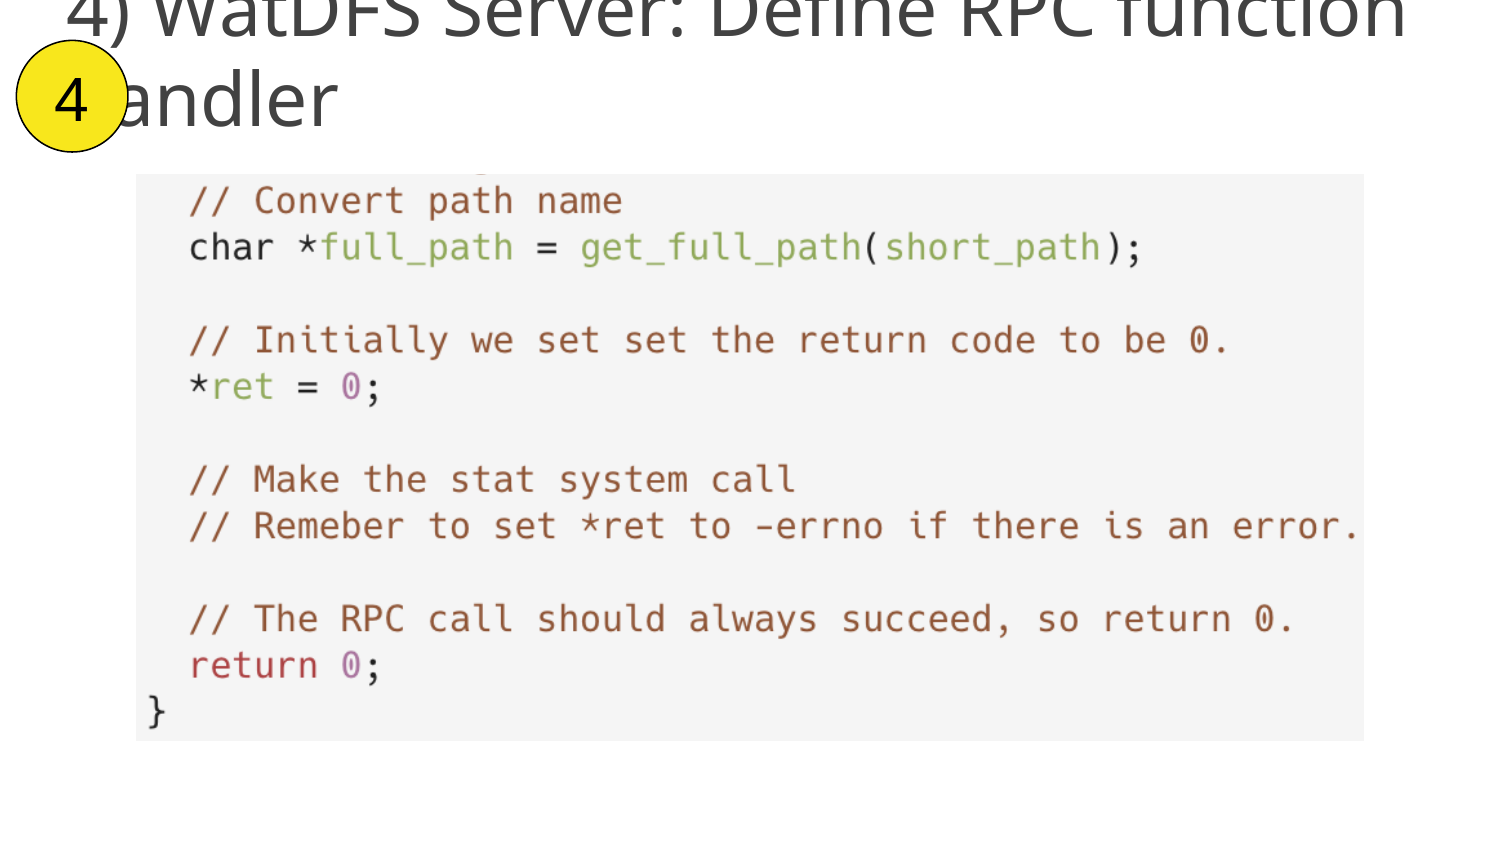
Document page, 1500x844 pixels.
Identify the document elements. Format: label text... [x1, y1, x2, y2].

title 4) WatDFS Server: Define RPC function handler [51, 36, 1449, 157]
picture [135, 174, 1365, 742]
text_box 4 [16, 40, 128, 153]
